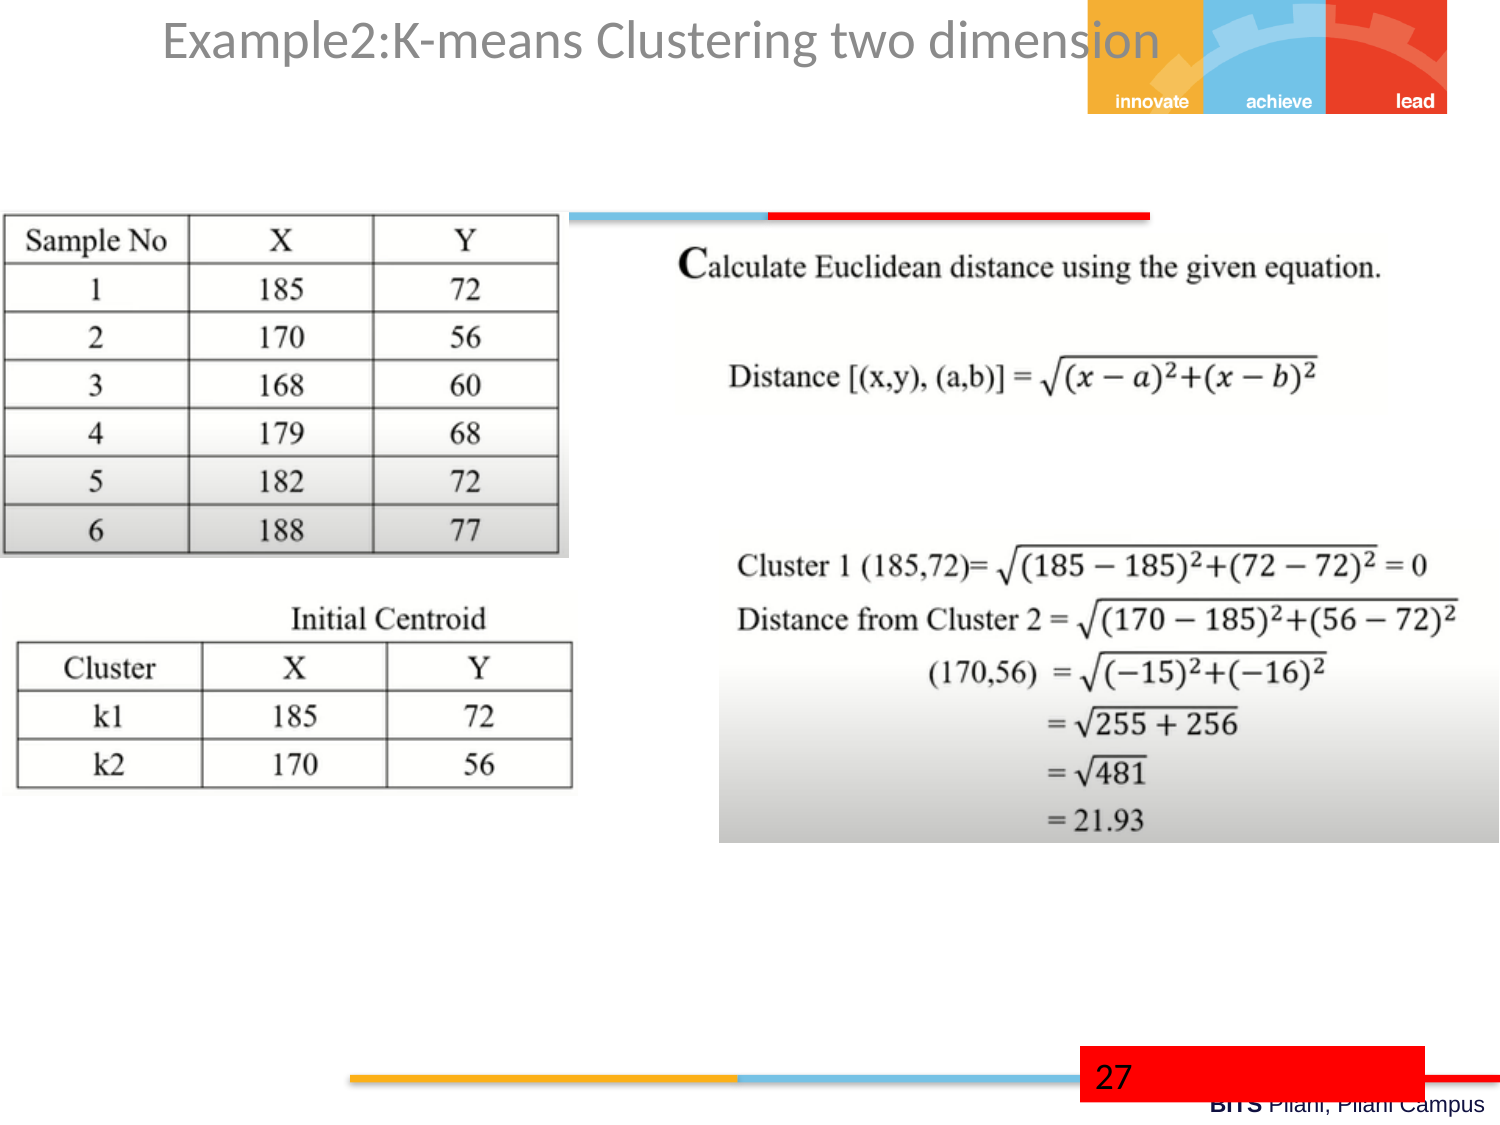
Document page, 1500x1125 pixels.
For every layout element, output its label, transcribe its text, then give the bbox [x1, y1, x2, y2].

picture [1087, 0, 1448, 114]
text_box Example2:K-means Clustering two dimension [24, 0, 1300, 78]
picture [719, 529, 1500, 843]
text_box <number> [1080, 1046, 1425, 1103]
picture [674, 233, 1388, 416]
picture [0, 212, 569, 558]
picture [2, 590, 578, 796]
